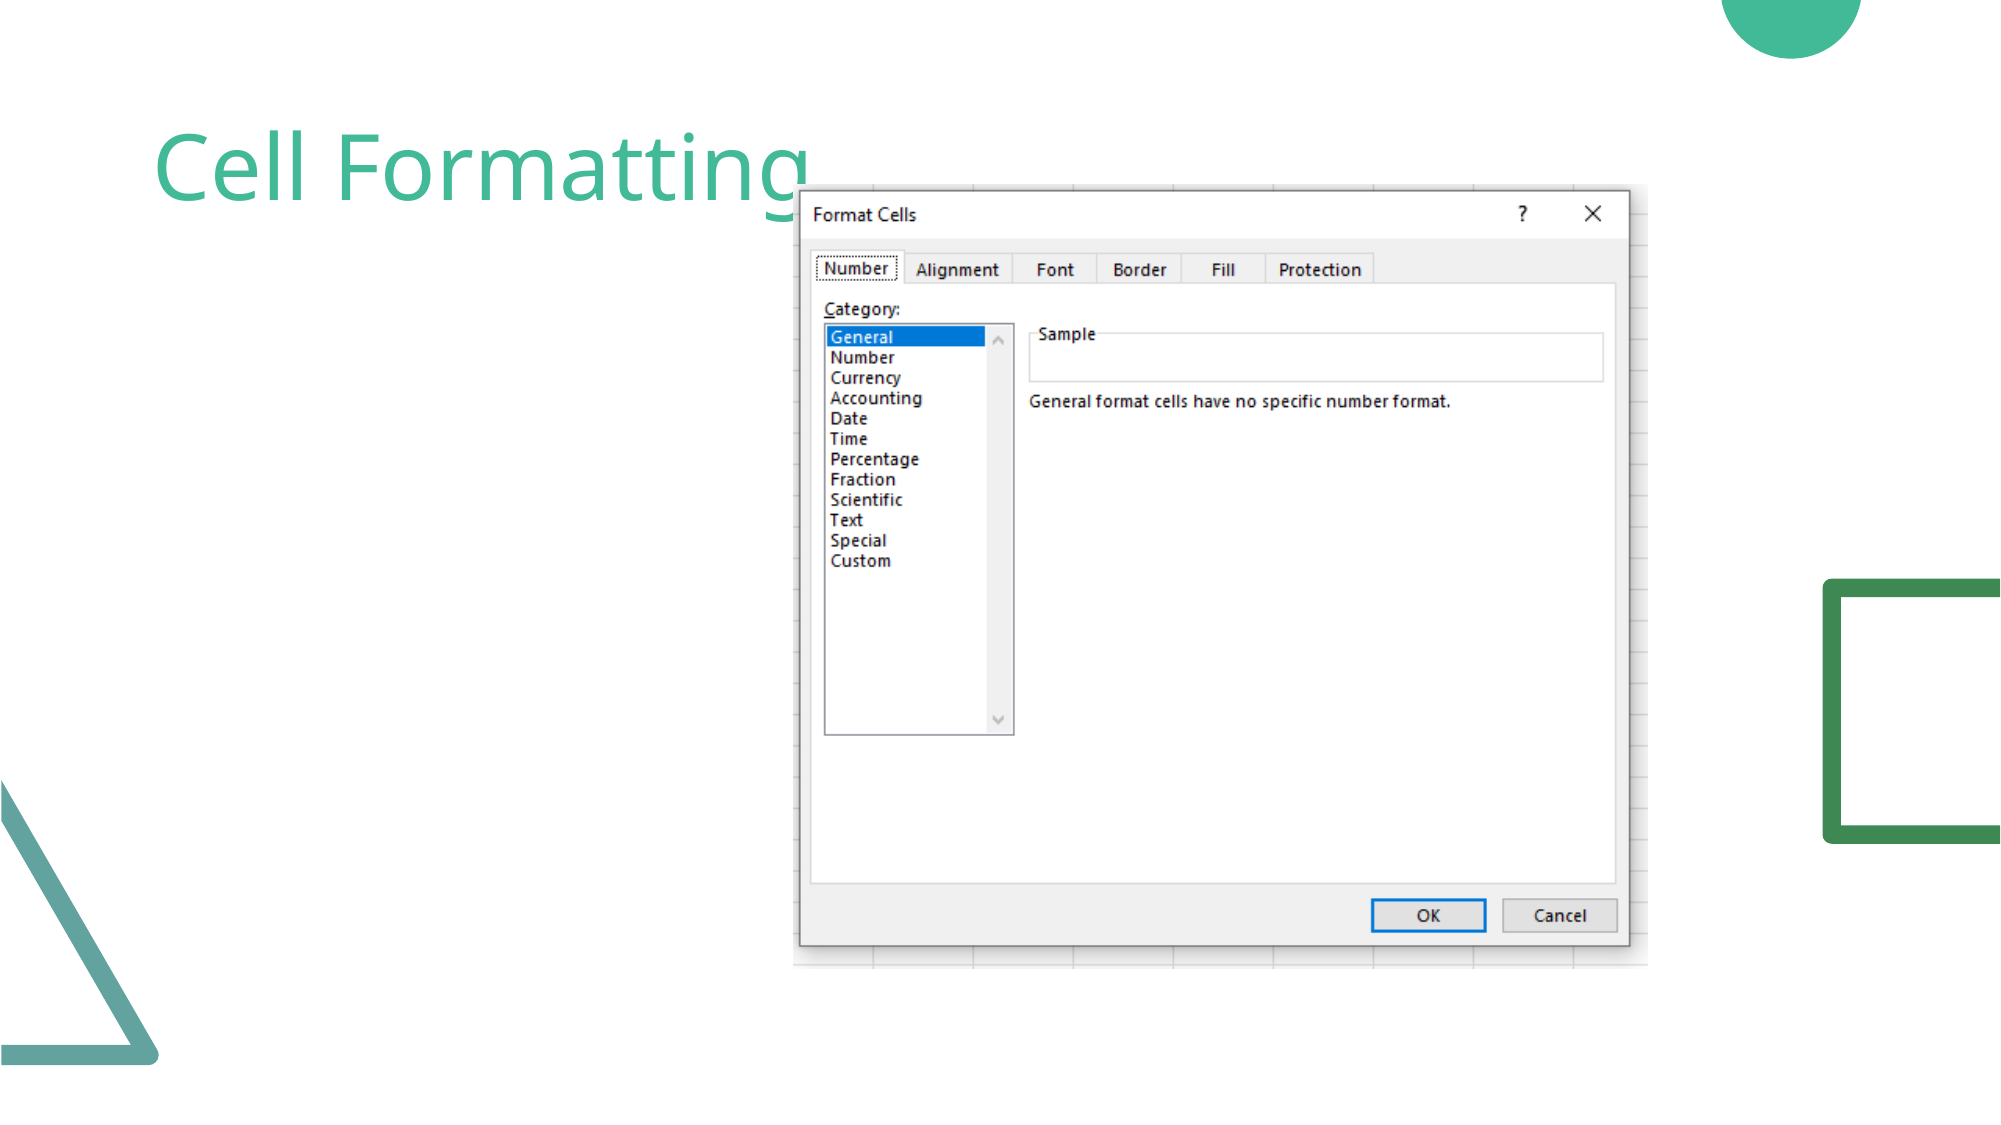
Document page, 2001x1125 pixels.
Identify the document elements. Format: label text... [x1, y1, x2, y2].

title Cell Formatting [137, 50, 1863, 292]
picture [792, 183, 1649, 970]
